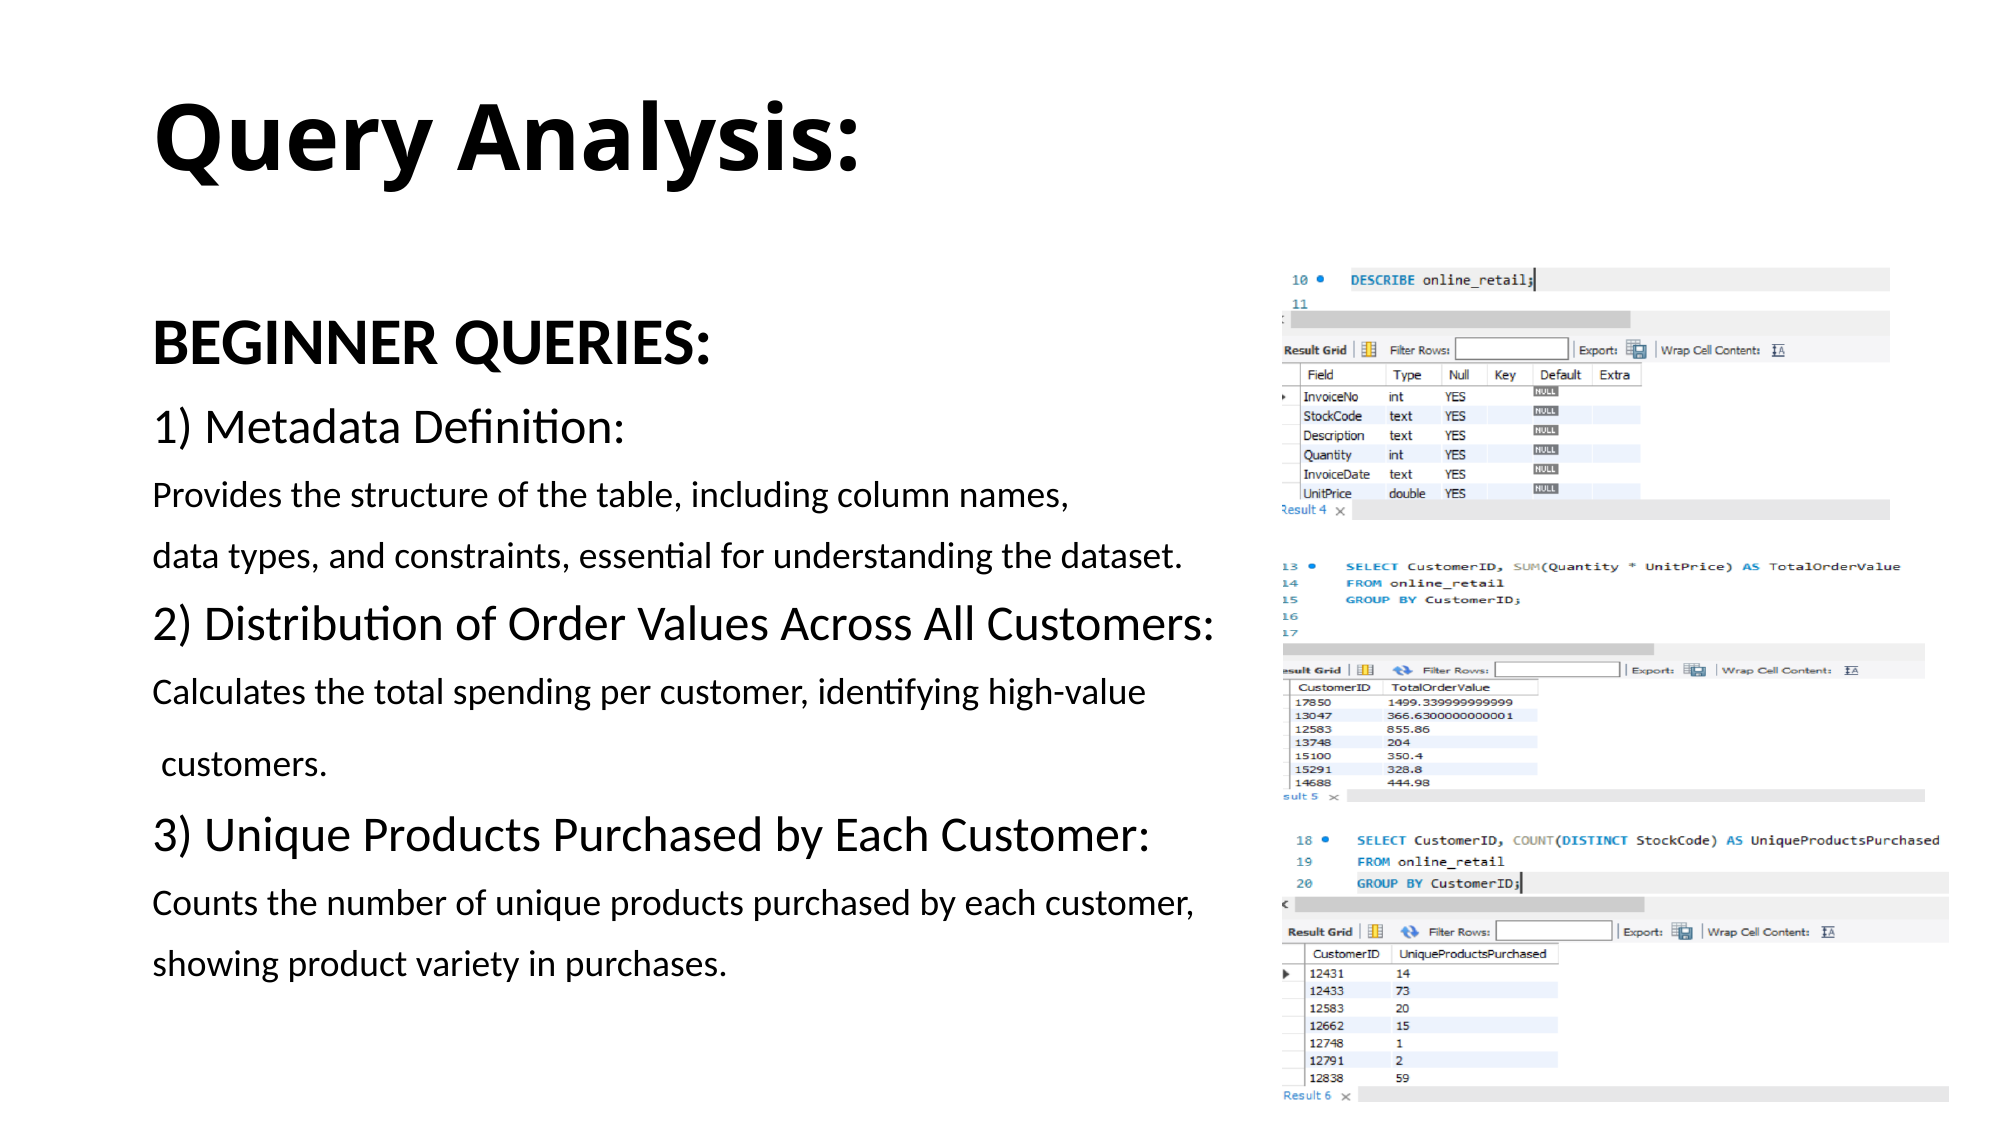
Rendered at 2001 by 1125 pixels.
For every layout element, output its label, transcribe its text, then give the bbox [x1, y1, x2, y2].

title Query Analysis: [137, 45, 1863, 236]
picture [1283, 556, 1925, 802]
list BEGINNER QUERIES: 1) Metadata Definition: Provides the structure of the table, including column names, data types, and constraints, essential for understanding the dataset. 2) Distribution of Order Values Across All Customers: Calculates the total spending per customer, identifying high-value customers. 3) Unique Products Purchased by Each Customer: Counts the number of unique products purchased by each customer, showing product variety in purchases. [137, 299, 1863, 1102]
picture [1282, 829, 1949, 1102]
picture [1282, 262, 1890, 521]
